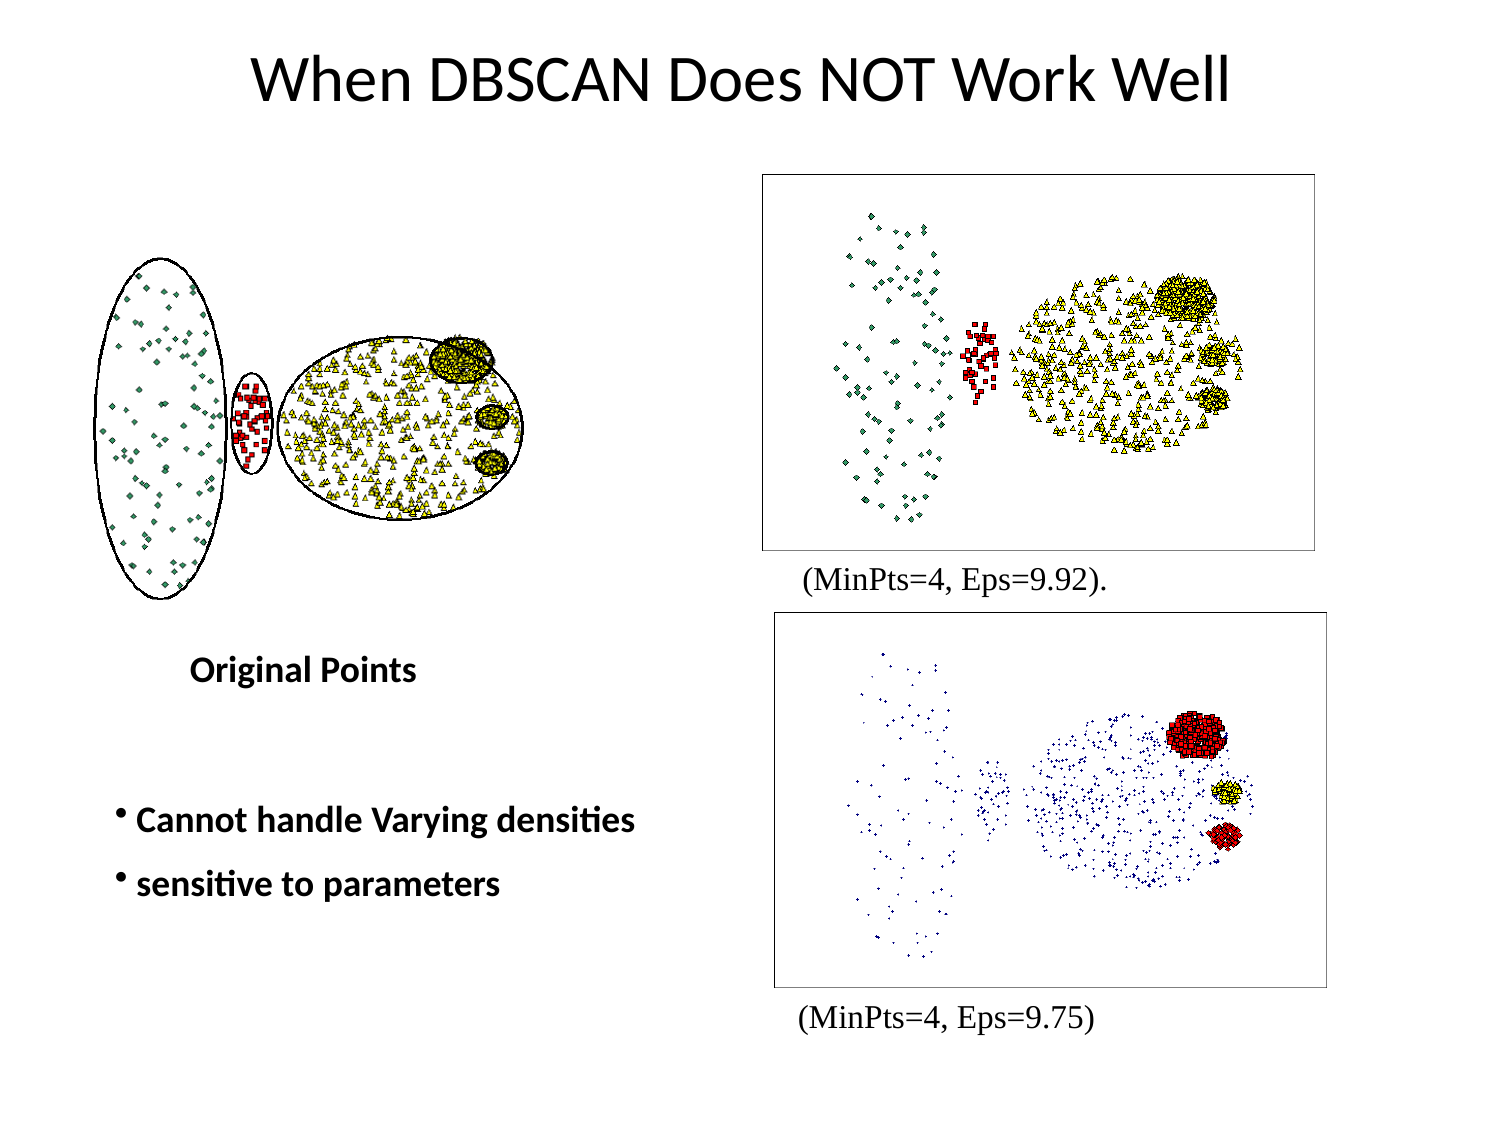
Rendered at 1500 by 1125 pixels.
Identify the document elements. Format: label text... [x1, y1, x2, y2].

title When DBSCAN Does NOT Work Well [62, 0, 1421, 150]
text_box Original Points [174, 637, 588, 698]
text_box (MinPts=4, Eps=9.75) [774, 996, 1188, 1043]
text_box (MinPts=4, Eps=9.92). [787, 560, 1200, 605]
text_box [774, 612, 1327, 988]
picture [62, 249, 563, 644]
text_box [762, 174, 1315, 551]
text_box Cannot handle Varying densities sensitive to parameters [99, 787, 675, 911]
